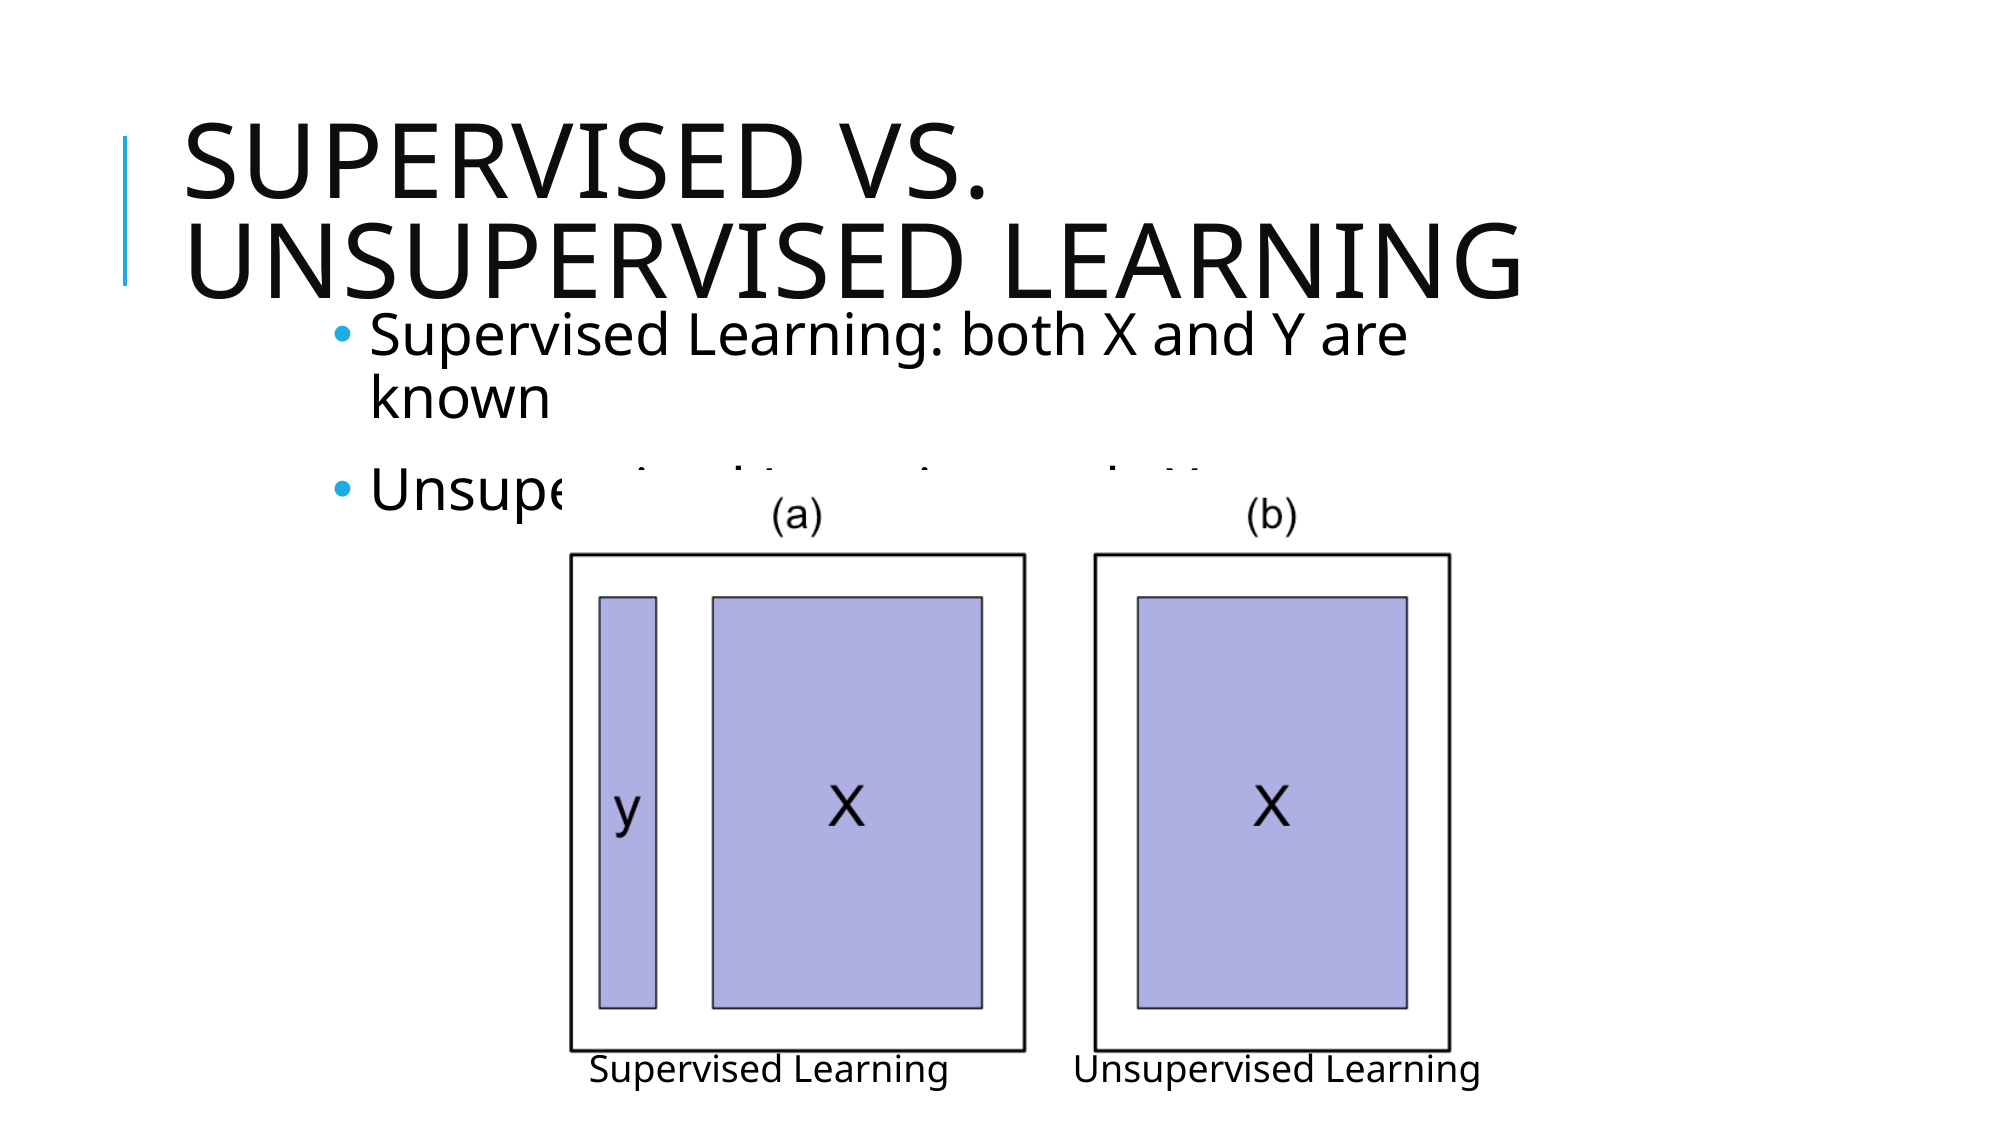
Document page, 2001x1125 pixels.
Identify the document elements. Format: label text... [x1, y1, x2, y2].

text_box Supervised Learning [574, 1077, 965, 1098]
title Supervised vs. Unsupervised Learning [168, 96, 1763, 342]
list Supervised Learning: both X and Y are known Unsupervised Learning: only X [324, 297, 1454, 540]
text_box Unsupervised Learning [1057, 1038, 1497, 1098]
picture [562, 470, 1463, 1069]
